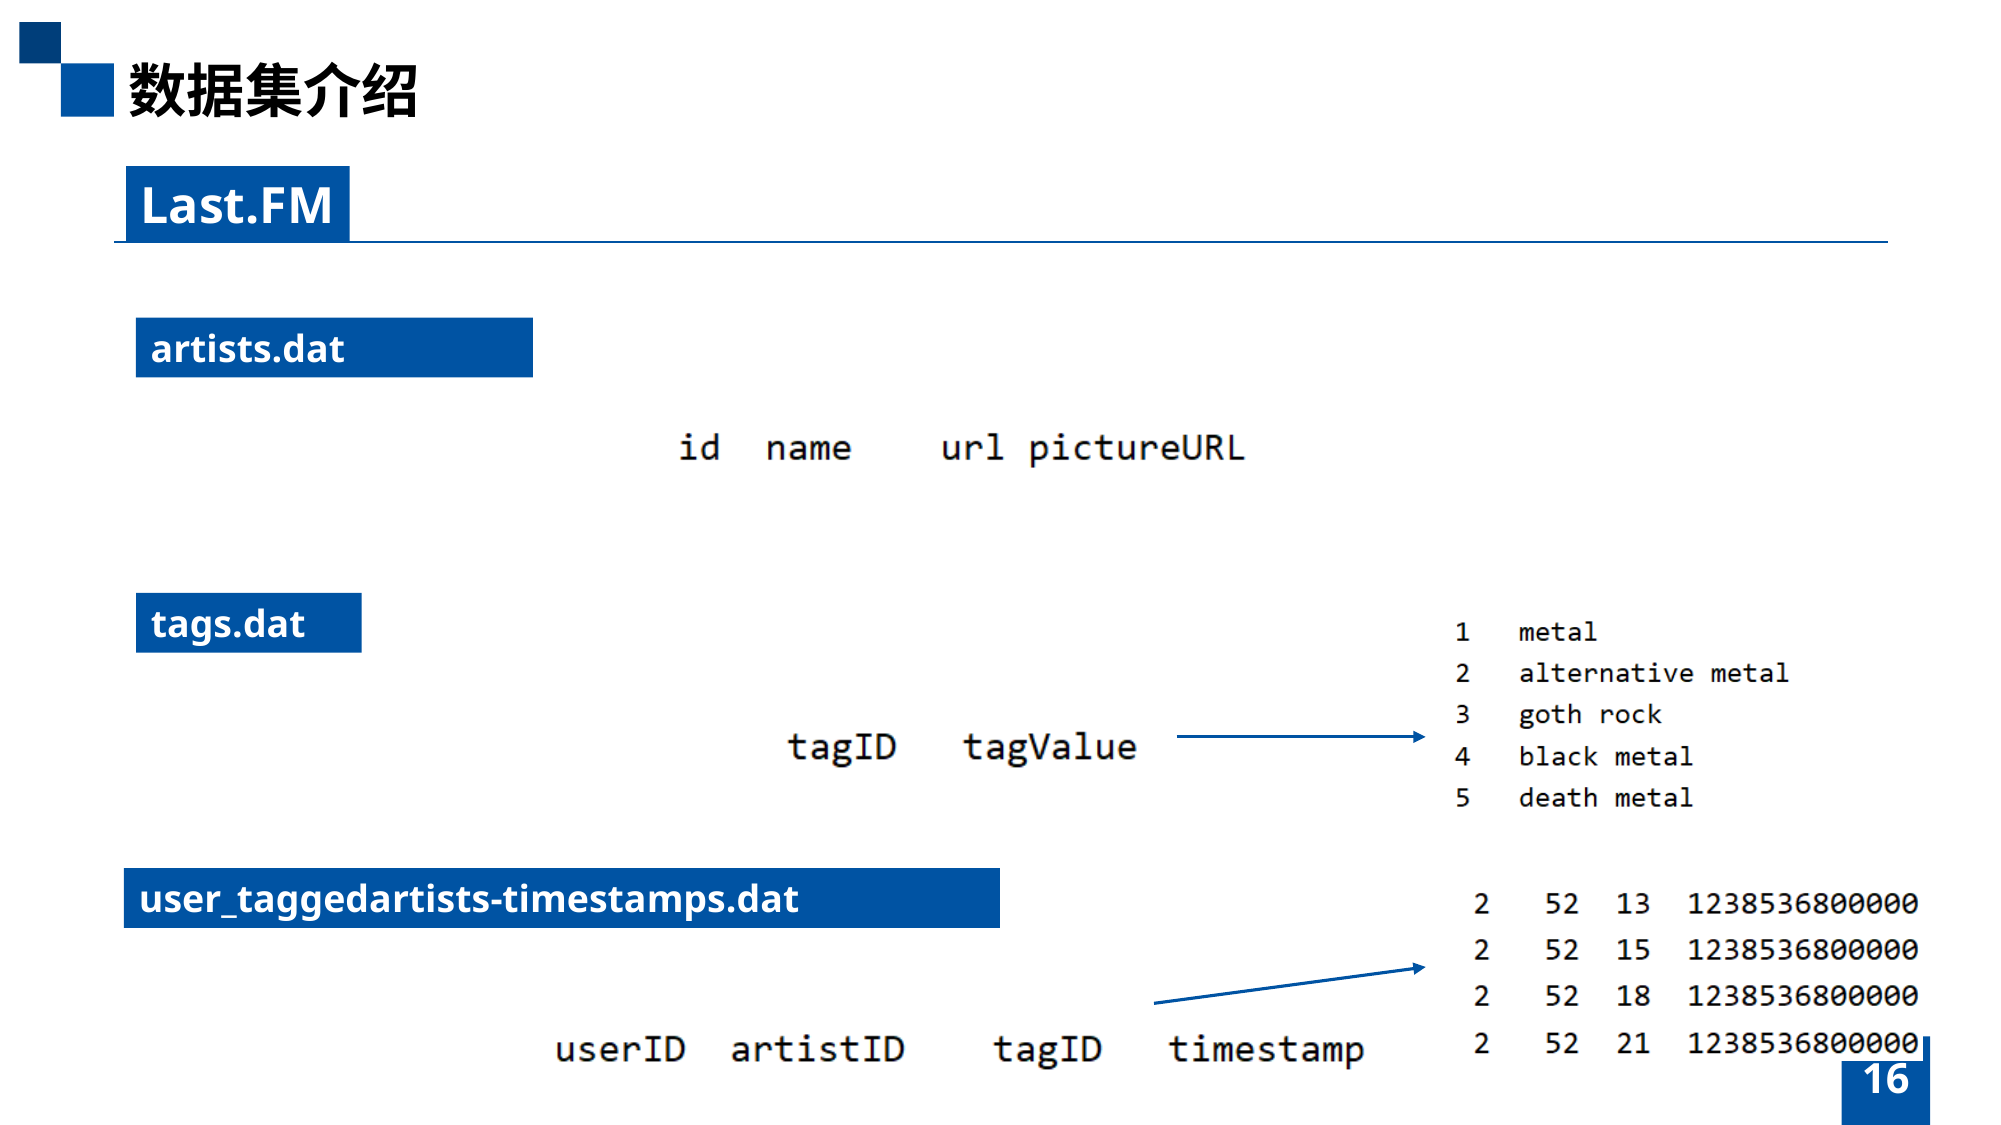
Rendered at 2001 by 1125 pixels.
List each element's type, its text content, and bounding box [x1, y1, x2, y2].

picture [778, 721, 1154, 774]
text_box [1153, 966, 1426, 1004]
picture [1448, 618, 1802, 825]
text_box 数据集介绍 [113, 47, 1886, 132]
picture [670, 421, 1263, 472]
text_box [113, 166, 1888, 242]
text_box artists.dat [135, 317, 533, 378]
picture [1464, 883, 1923, 1061]
text_box tags.dat [136, 592, 362, 653]
picture [550, 1022, 1383, 1076]
slide_number 16 [1771, 1050, 2000, 1111]
text_box user_taggedartists-timestamps.dat [123, 868, 1000, 928]
